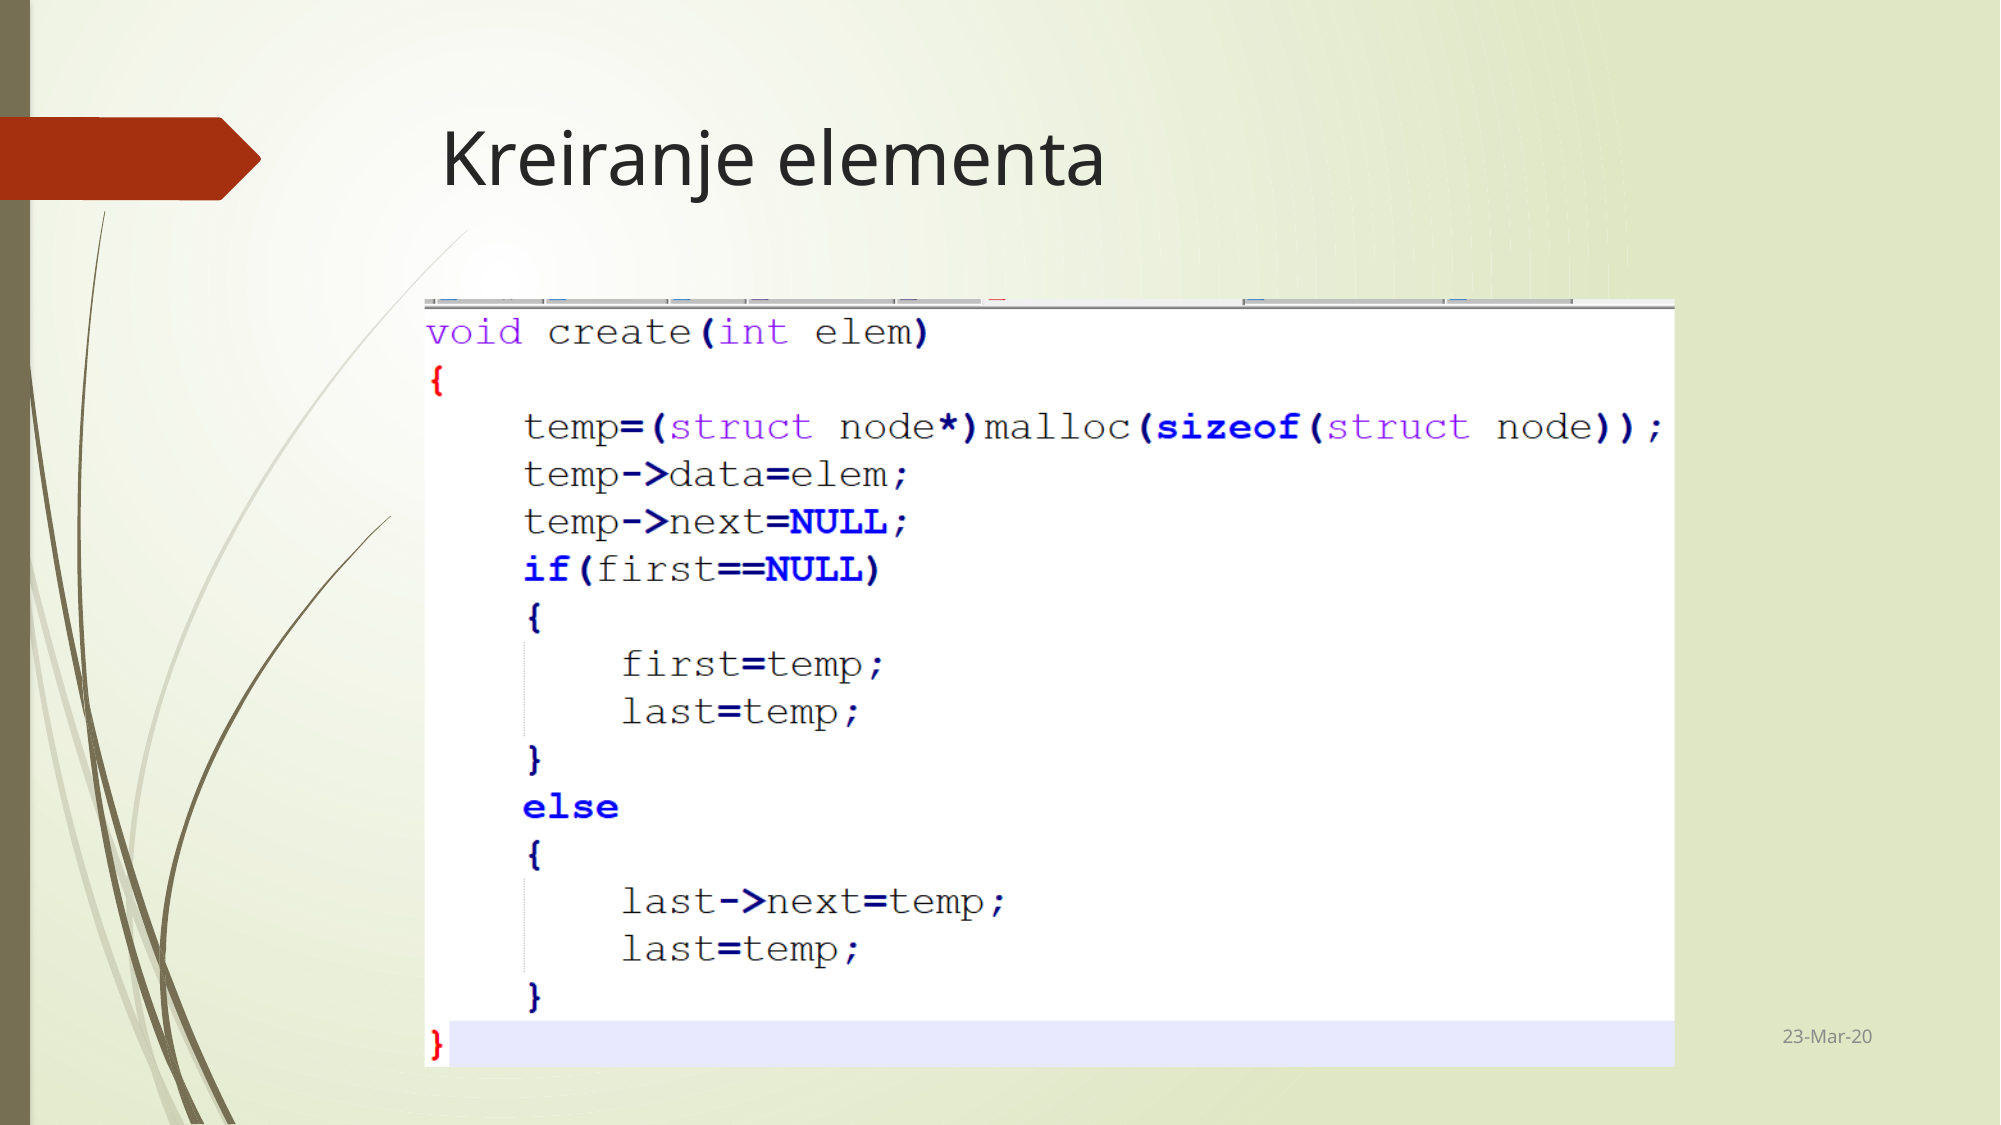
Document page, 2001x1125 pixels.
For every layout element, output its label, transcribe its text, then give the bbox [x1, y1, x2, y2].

title Kreiranje elementa [425, 102, 1888, 313]
slide_number 23-Mar-20 [1699, 1005, 1888, 1067]
picture [424, 299, 1675, 1067]
